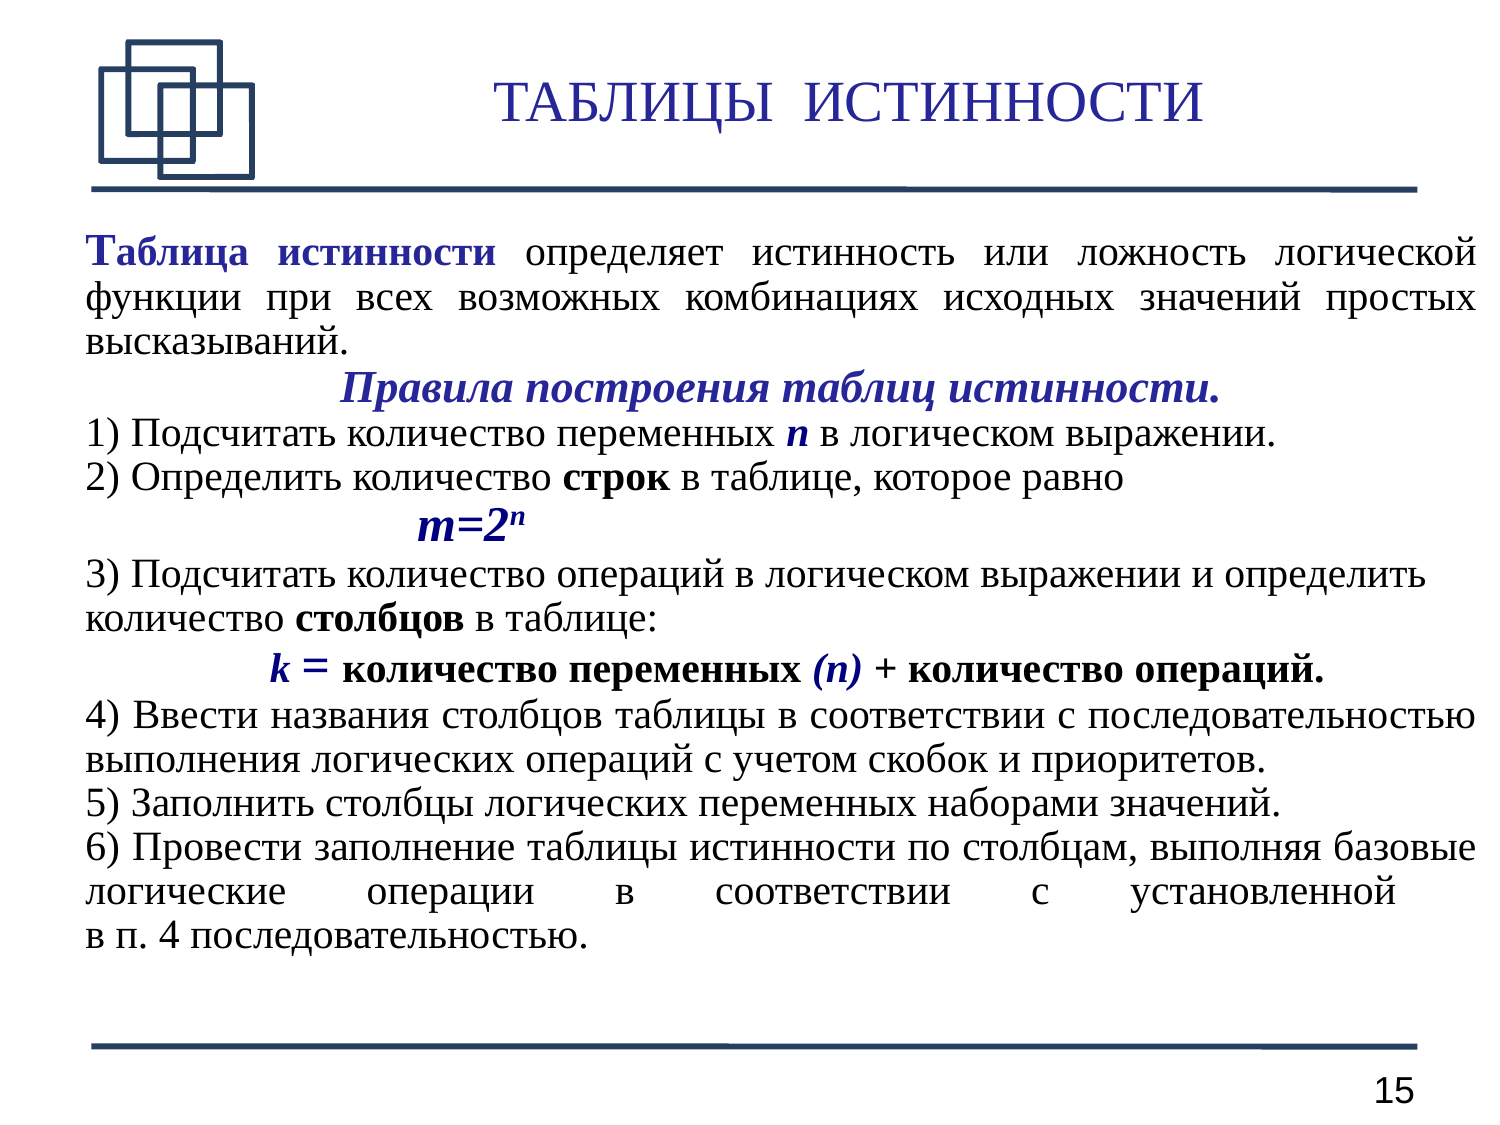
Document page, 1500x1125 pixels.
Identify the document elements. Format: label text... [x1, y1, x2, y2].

title ТАБЛИЦЫ ИСТИННОСТИ [230, 31, 1420, 160]
subtitle Таблица истинности определяет истинность или ложность логической функции при всех возможных комбинациях исходных значений простых высказываний. Правила построения таблиц истинности. Подсчитать количество переменных n в логическом выражении. Определить количество строк в таблице, которое равно m=2n Подсчитать количество операций в логическом выражении и определить количество столбцов в таблице: k = количество переменных (n) + количество операций. Ввести названия столбцов таблицы в соответствии с последовательностью выполнения логических операций с учетом скобок и приоритетов. Заполнить столбцы логических переменных наборами значений. Провести заполнение таблицы истинности по столбцам, выполняя базовые логические операции в соответствии с установленной в п. 4 последовательностью. [41, 160, 1477, 1024]
